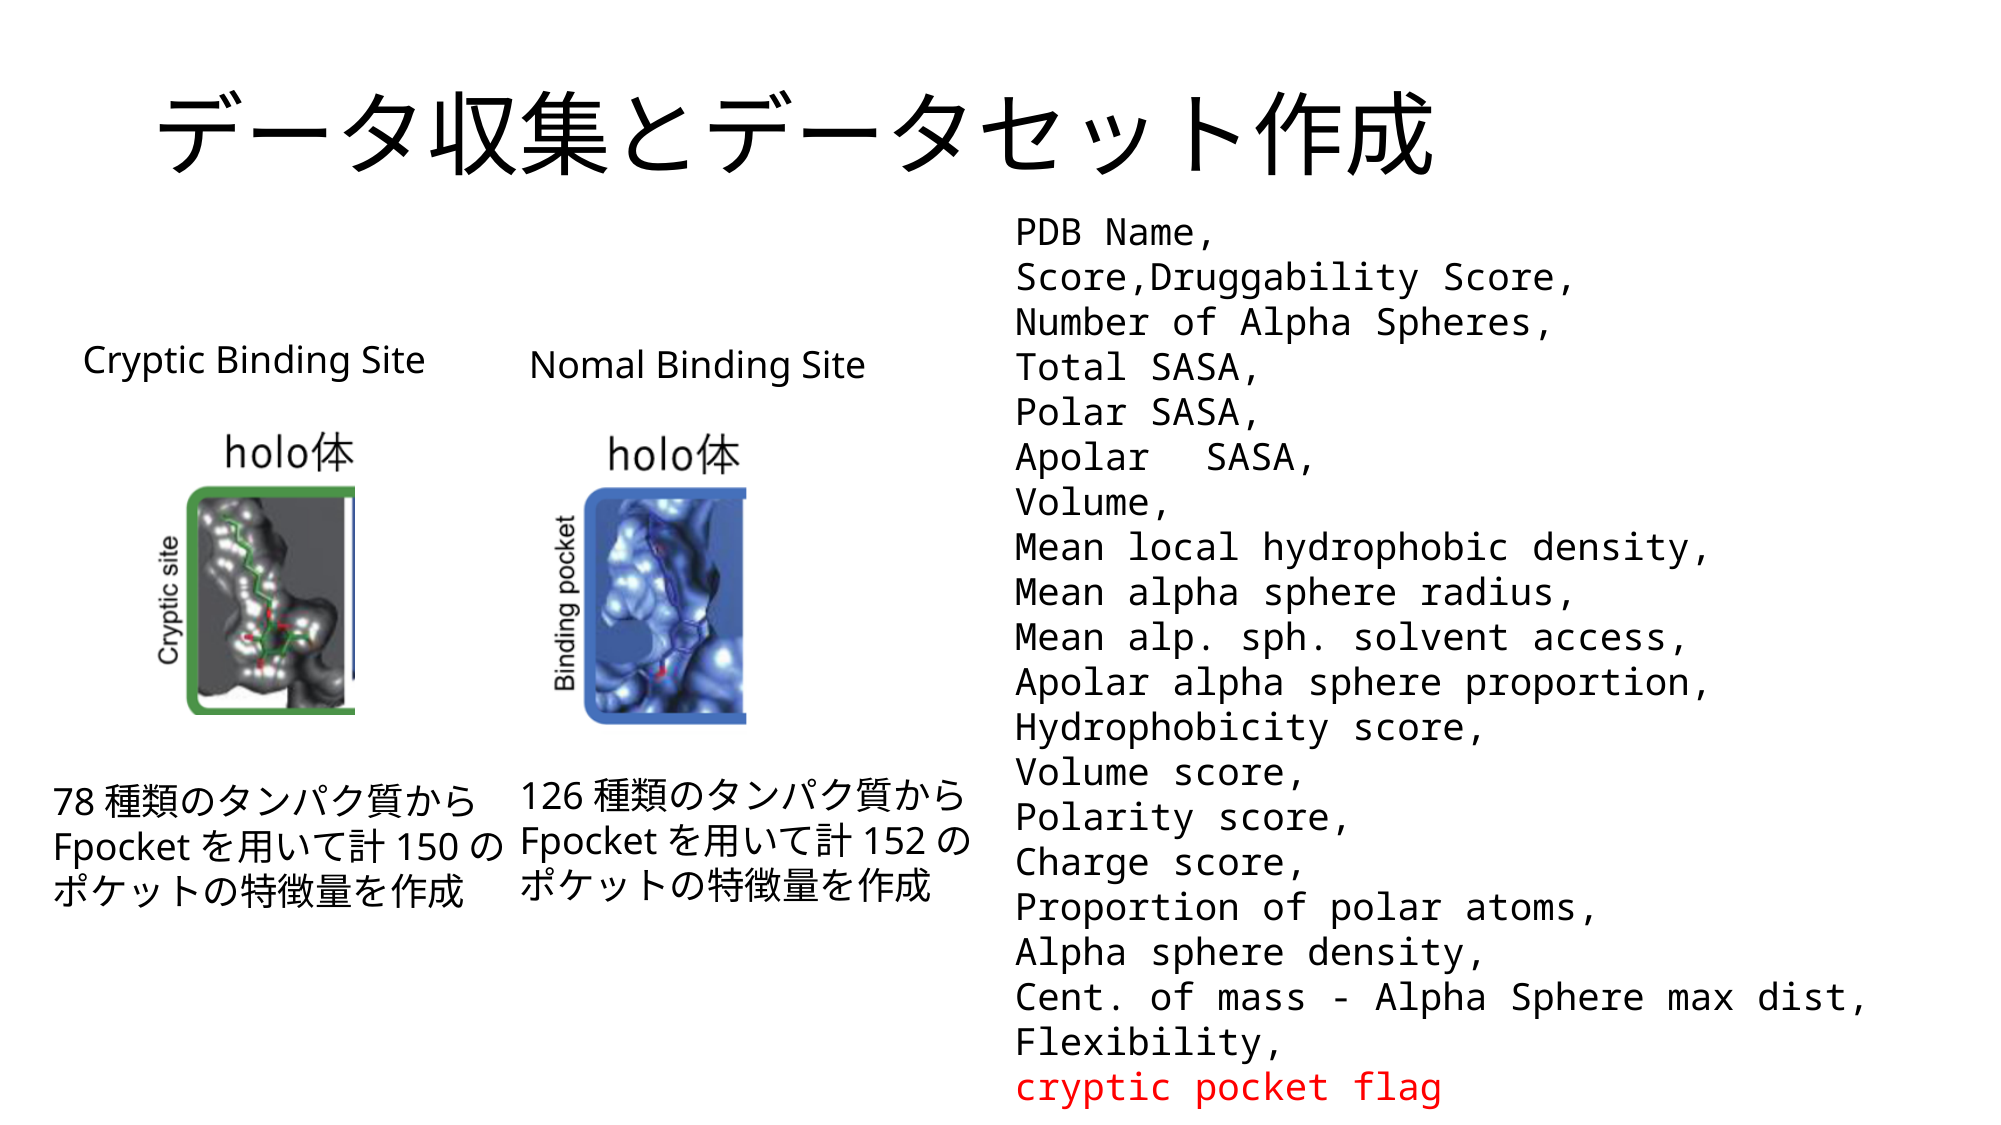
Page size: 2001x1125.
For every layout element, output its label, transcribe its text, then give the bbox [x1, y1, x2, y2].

text_box 78種類のタンパク質から Fpocketを用いて計150の ポケットの特徴量を作成 [37, 770, 504, 920]
title データ収集とデータセット作成 [137, 30, 1863, 248]
picture [551, 423, 747, 736]
text_box Cryptic Binding Site [67, 329, 442, 389]
text_box Nomal Binding Site [513, 333, 882, 394]
text_box PDB Name, Score,Druggability Score, Number of Alpha Spheres, Total SASA, Polar SASA, Apolar SASA, Volume, Mean local hydrophobic density, Mean alpha sphere radius, Mean alp. sph. solvent access, Apolar alpha sphere proportion, Hydrophobicity score, Volume score, Polarity score, Charge score, Proportion of polar atoms, Alpha sphere density, Cent. of mass - Alpha Sphere max dist, Flexibility, cryptic pocket flag [999, 201, 2000, 1116]
picture [137, 409, 355, 715]
text_box 126種類のタンパク質から Fpocketを用いて計152の ポケットの特徴量を作成 [504, 764, 988, 960]
